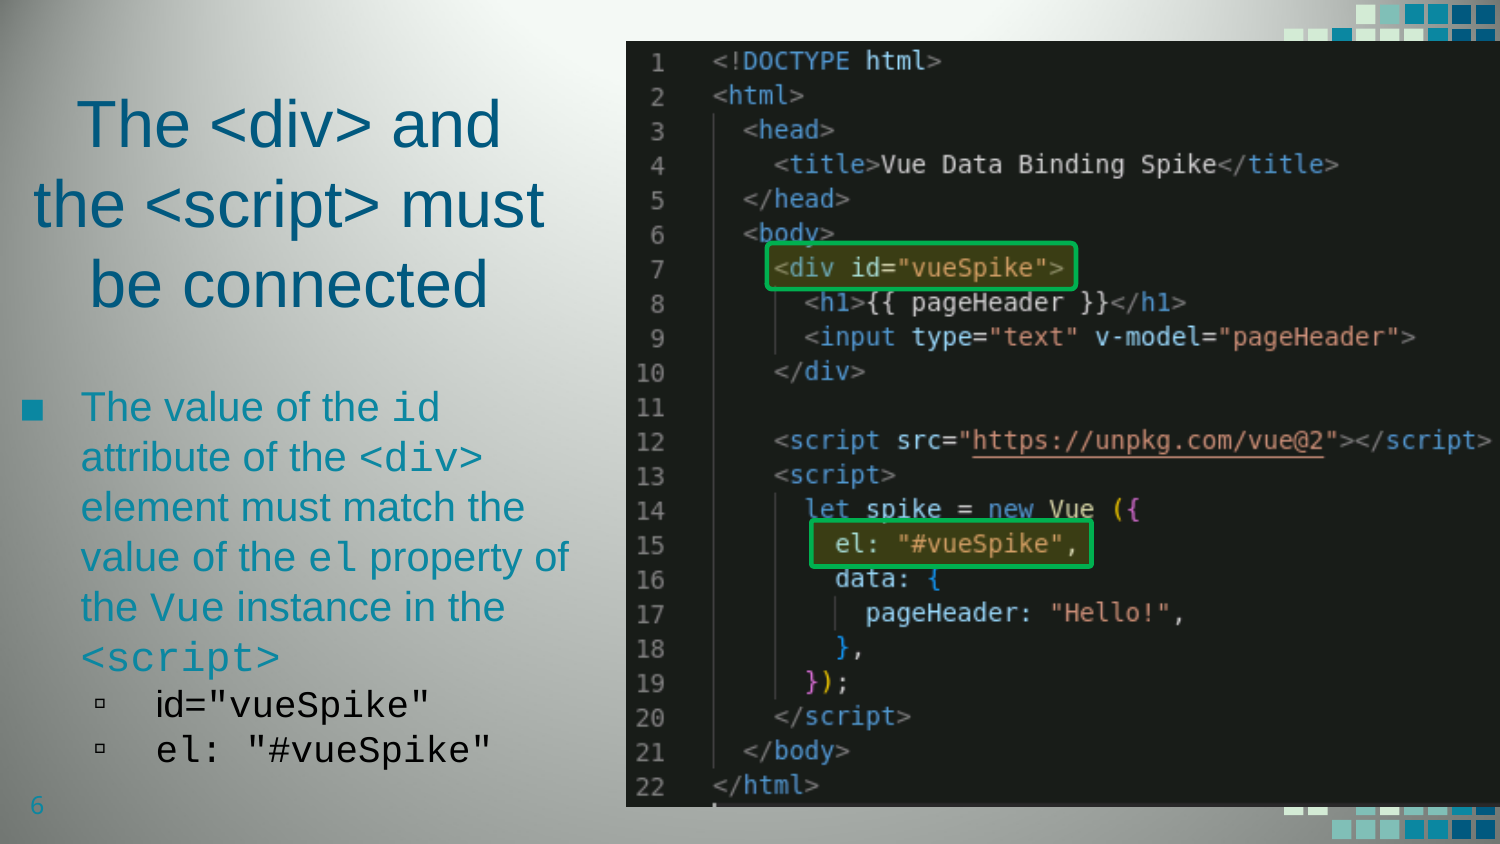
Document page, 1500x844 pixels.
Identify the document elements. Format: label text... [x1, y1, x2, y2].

list The value of the id attribute of the <div> element must match the value of the el property of the Vue instance in the <script> id="vueSpike" el: "#vueSpike" [0, 365, 608, 721]
title The <div> and the <script> must be connected [9, 72, 571, 336]
picture [0, 0, 1500, 844]
slide_number 6 [15, 774, 105, 839]
